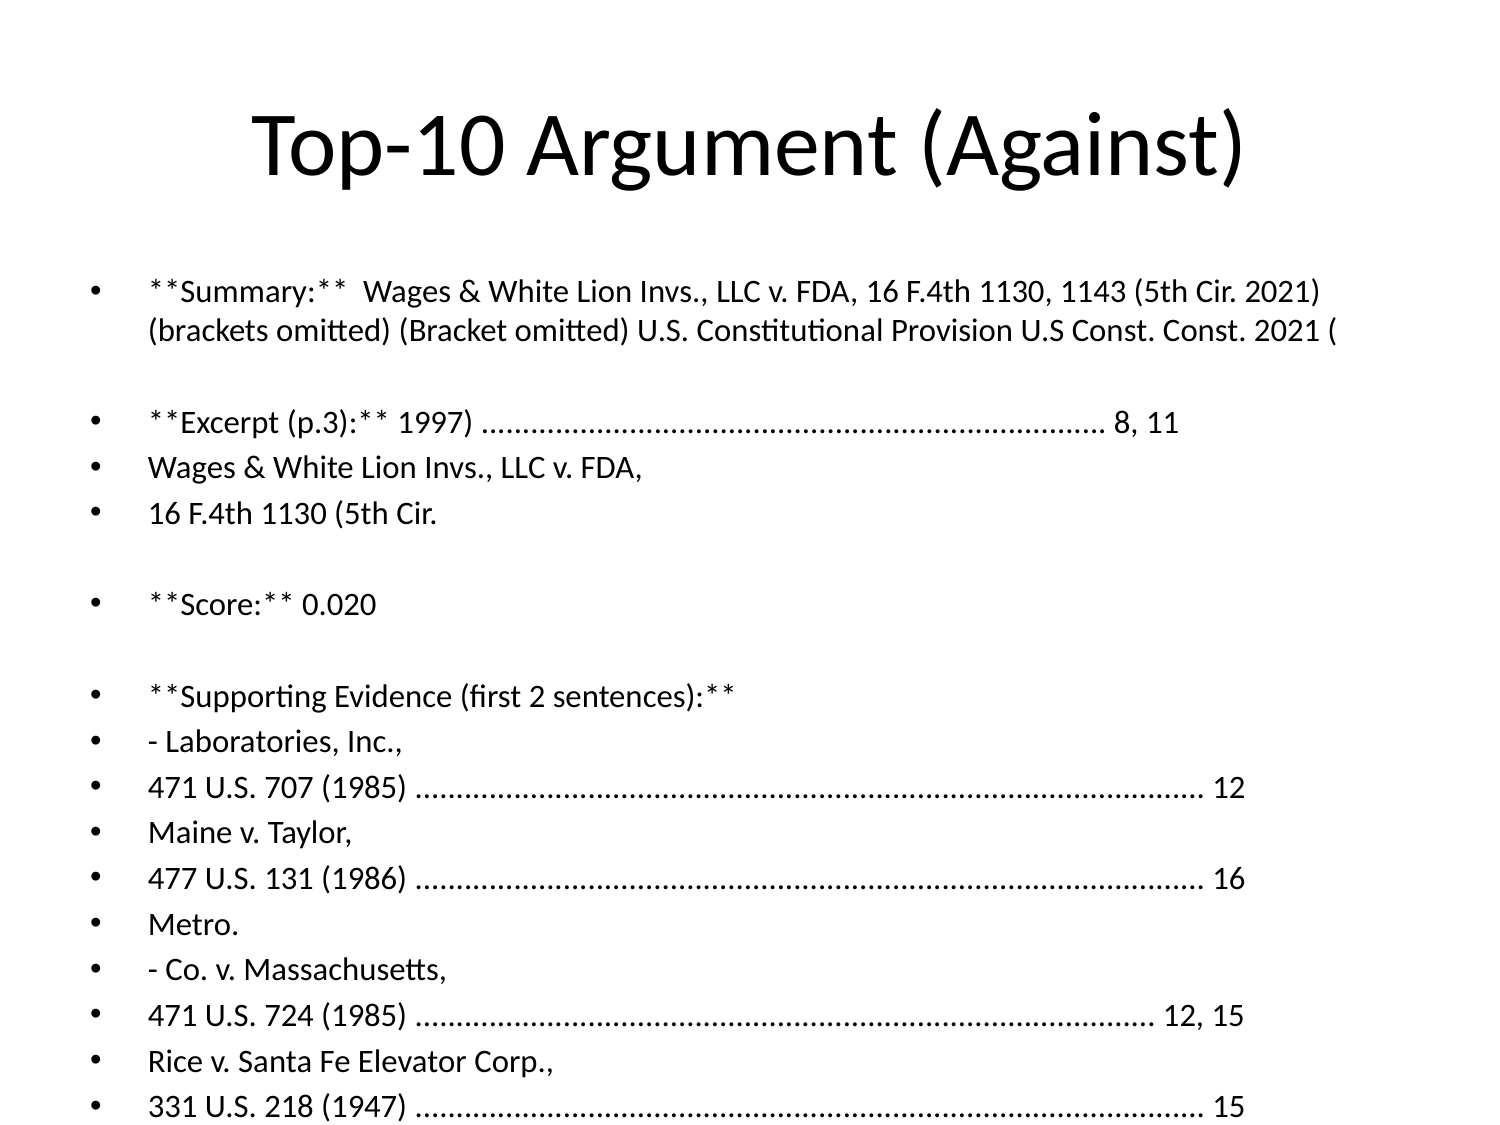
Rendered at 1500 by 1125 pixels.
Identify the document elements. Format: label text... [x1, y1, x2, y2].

title Top-10 Argument (Against) [75, 45, 1425, 233]
list **Summary:** Wages & White Lion Invs., LLC v. FDA, 16 F.4th 1130, 1143 (5th Cir. 2021) (brackets omitted) (Bracket omitted) U.S. Constitutional Provision U.S Const. Const. 2021 ( **Excerpt (p.3):** 1997) ............................................................................ 8, 11 Wages & White Lion Invs., LLC v. FDA, 16 F.4th 1130 (5th Cir. **Score:** 0.020 **Supporting Evidence (first 2 sentences):** - Laboratories, Inc., 471 U.S. 707 (1985) ................................................................................................ 12 Maine v. Taylor, 477 U.S. 131 (1986) ................................................................................................ 16 Metro. - Co. v. Massachusetts, 471 U.S. 724 (1985) .......................................................................................... 12, 15 Rice v. Santa Fe Elevator Corp., 331 U.S. 218 (1947) ................................................................................................ 15 Solid Waste Agency of N. Cook Cnty. [75, 262, 1425, 1125]
